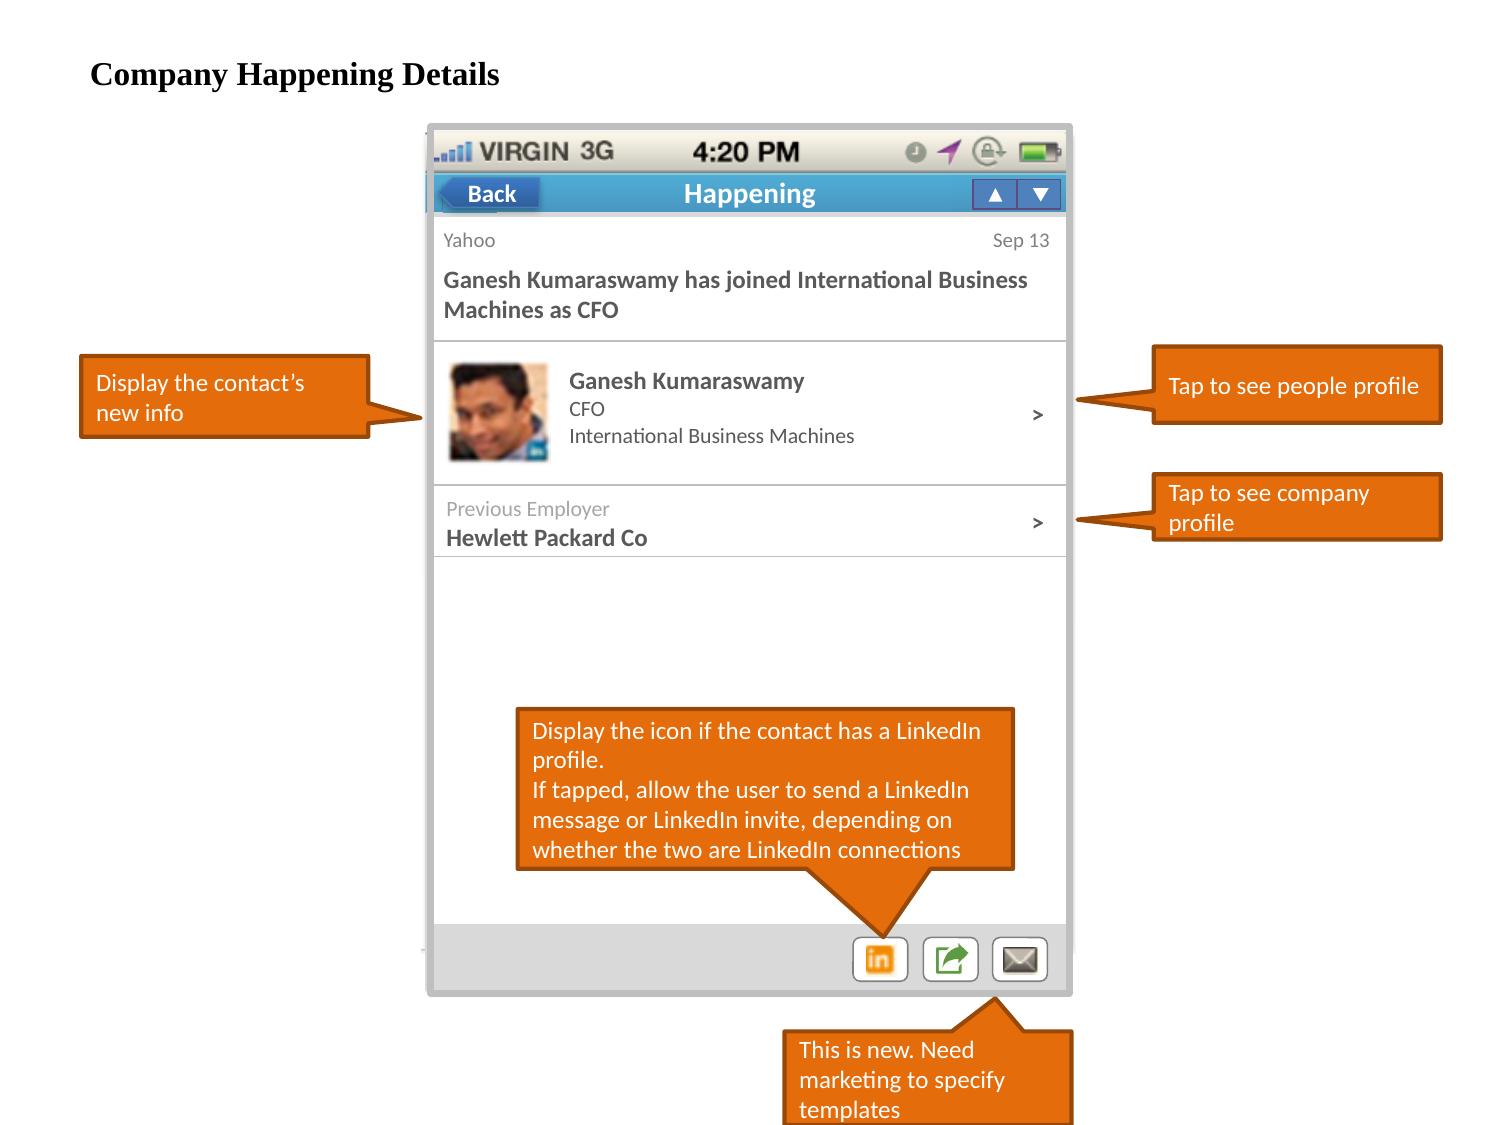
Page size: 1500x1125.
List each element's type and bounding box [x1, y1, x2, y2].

text_box [1079, 344, 1443, 425]
picture [421, 124, 1079, 977]
text_box [75, 45, 775, 101]
text_box [1079, 472, 1443, 542]
text_box [425, 954, 1074, 1125]
text_box [79, 353, 421, 439]
